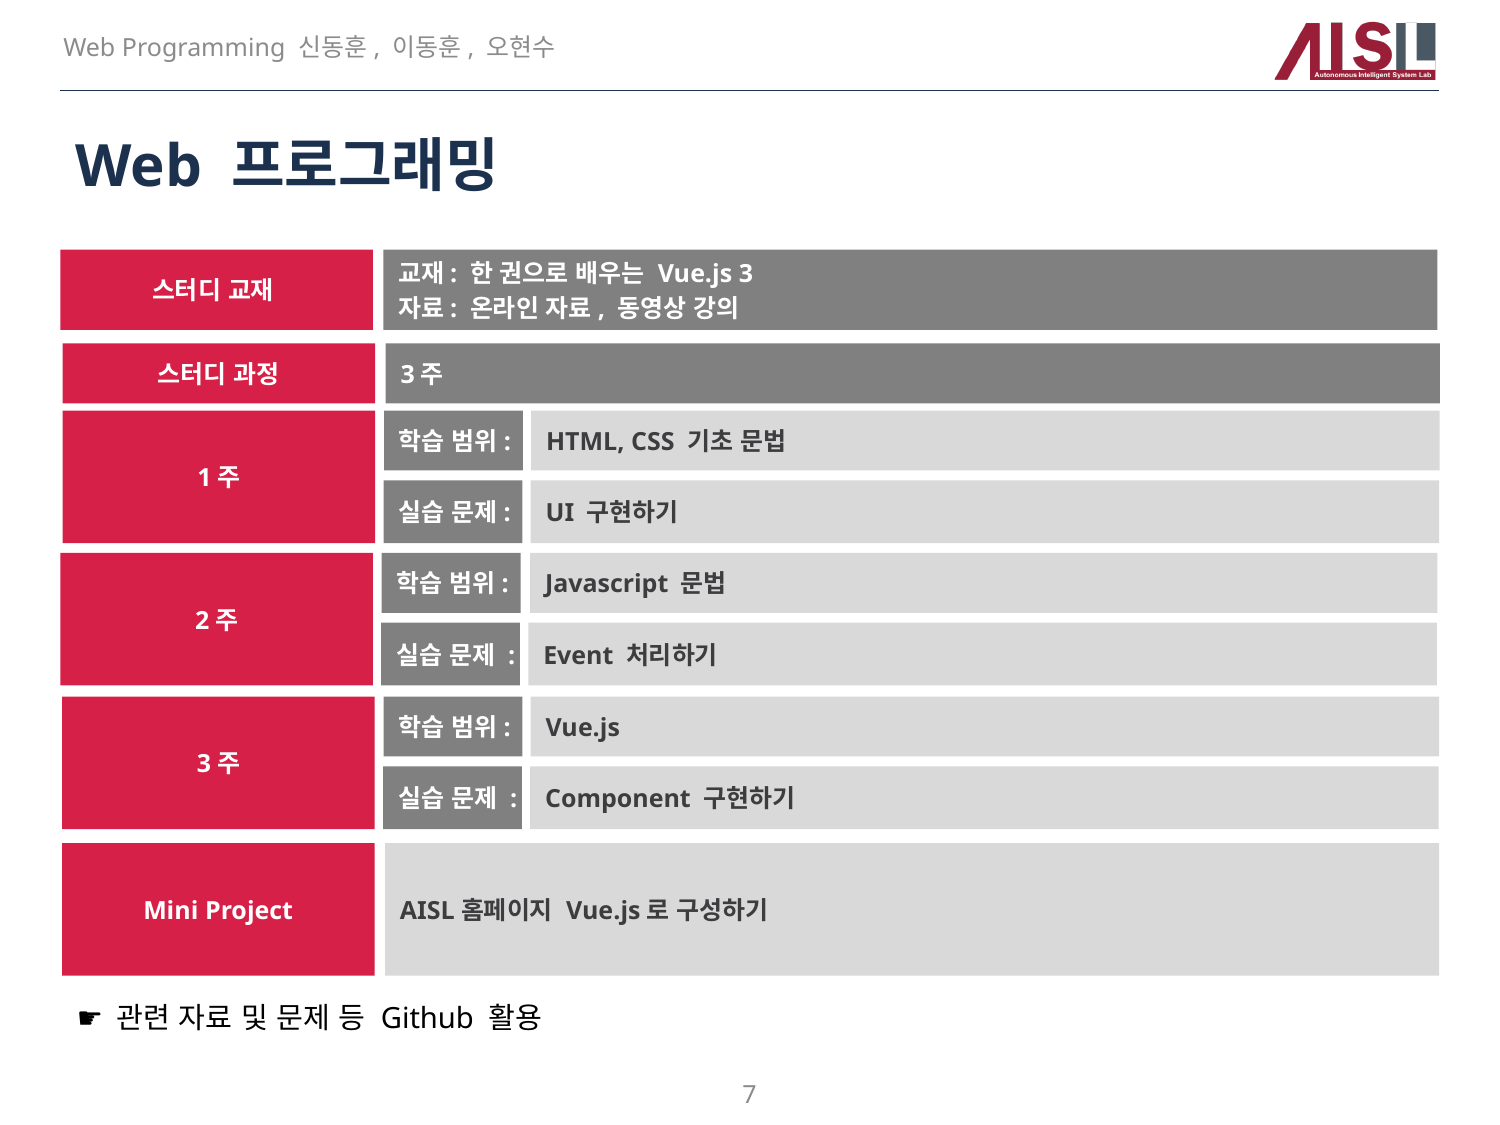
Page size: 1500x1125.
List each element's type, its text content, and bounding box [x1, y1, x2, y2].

text_box ☛ 관련 자료 및 문제 등 Github 활용 [62, 992, 813, 1042]
text_box Event 처리하기 [528, 622, 1437, 686]
text_box 실습 문제 : [383, 766, 522, 830]
text_box Javascript 문법 [530, 552, 1438, 613]
text_box 학습 범위: [383, 696, 523, 757]
text_box 1주 [62, 410, 376, 544]
text_box 2주 [60, 552, 373, 686]
text_box Component 구현하기 [530, 766, 1439, 830]
text_box 실습 문제: [383, 480, 523, 544]
text_box AISL홈페이지 Vue.js로 구성하기 [385, 843, 1440, 976]
text_box 학습 범위: [381, 552, 521, 613]
text_box 3주 [62, 696, 375, 830]
list 스터디 교재 [60, 249, 373, 330]
text_box HTML, CSS 기초 문법 [531, 410, 1440, 471]
text_box 실습 문제 : [381, 622, 520, 686]
text_box 학습 범위: [384, 410, 523, 471]
list 교재: 한 권으로 배우는 Vue.js 3 자료: 온라인 자료, 동영상 강의 [383, 249, 1438, 330]
text_box UI 구현하기 [530, 480, 1440, 544]
footer Web Programming 신동훈, 이동훈, 오현수 [48, 16, 575, 77]
slide_number 7 [574, 1065, 925, 1125]
text_box 3주 [385, 343, 1440, 404]
text_box Vue.js [530, 696, 1440, 757]
text_box Mini Project [62, 843, 375, 976]
text_box 스터디 과정 [62, 343, 376, 404]
title Web 프로그래밍 [60, 93, 1438, 233]
